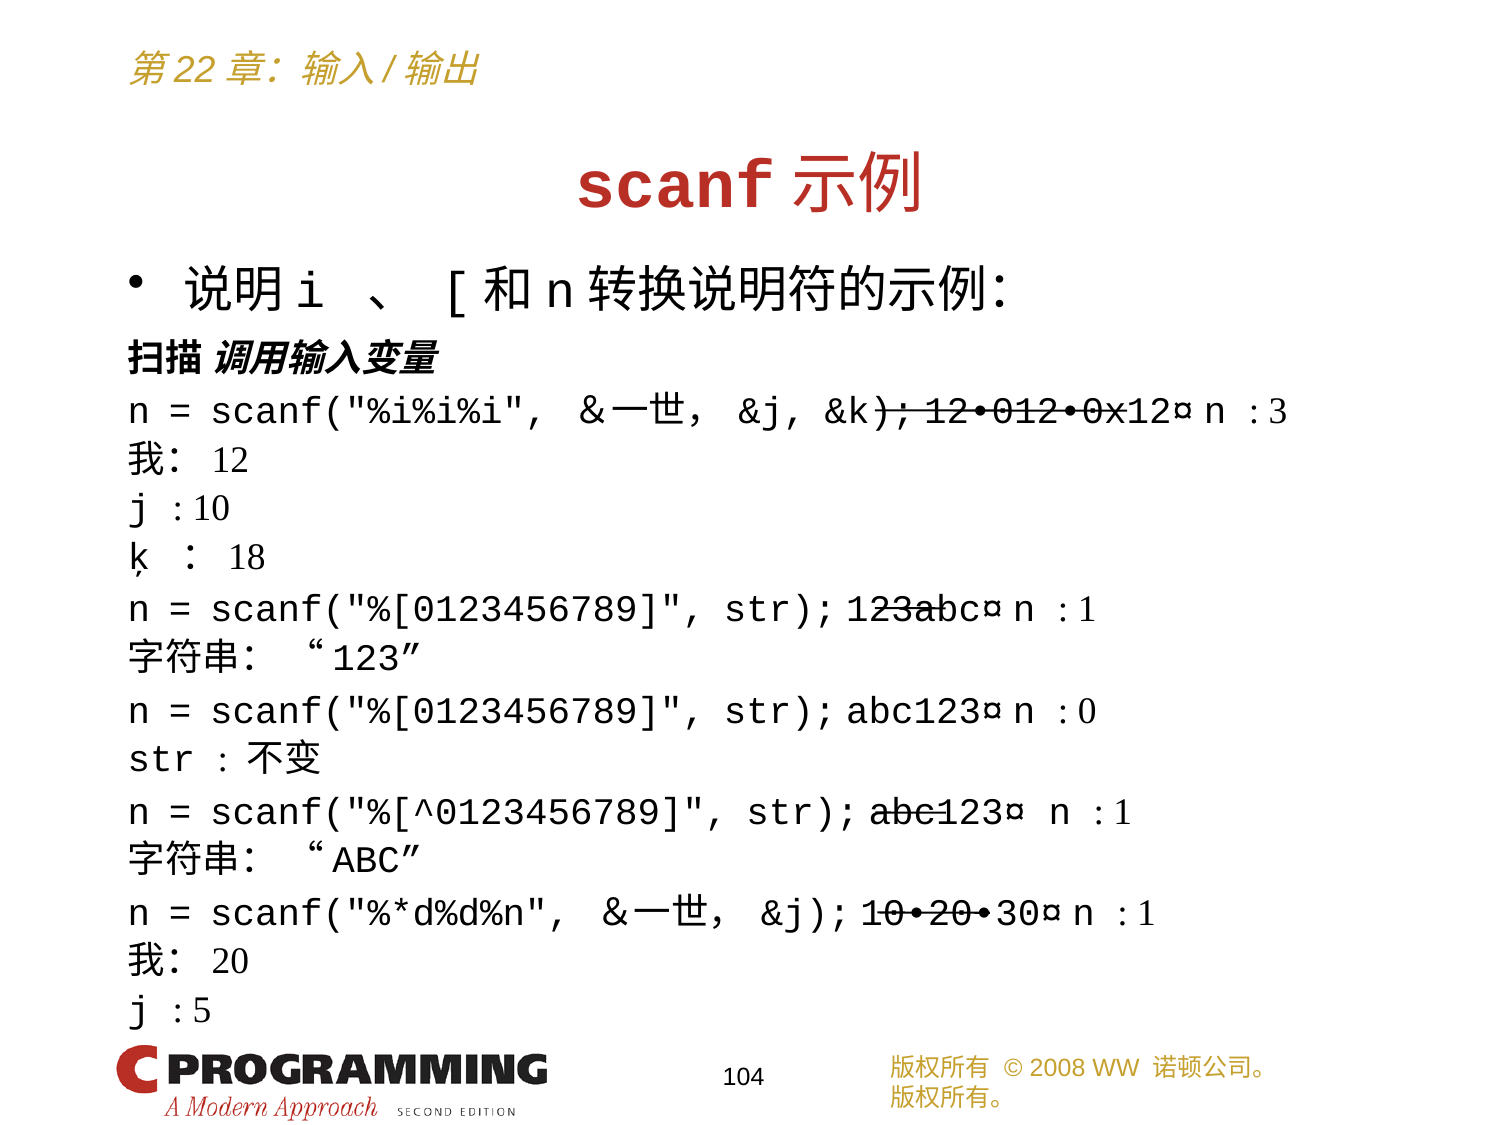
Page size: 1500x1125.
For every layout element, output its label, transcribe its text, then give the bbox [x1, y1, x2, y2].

slide_number 104 [687, 1049, 801, 1101]
footer 版权所有 © 2008 WW 诺顿公司。 版权所有。 [874, 1043, 1388, 1119]
title scanf示例 [112, 125, 1388, 238]
list 说明i 、 [和n转换说明符的示例： 扫描 调用输入变量 n = scanf("%i%i%i", ＆一世， &j, &k); 12•012•0x12¤ n : 3 我：12 j : 10 ķ ：18 n = scanf("%[0123456789]", str); 123abc¤ n : 1 字符串： “123” n = scanf("%[0123456789]", str); abc123¤ n : 0 str : 不变 n = scanf("%[^0123456789]", str); abc123¤ n : 1 字符串： “ABC” n = scanf("%*d%d%n", ＆一世， &j); 10•20•30¤ n : 1 我：20 j : 5 [112, 249, 1450, 1038]
picture [112, 1041, 550, 1123]
